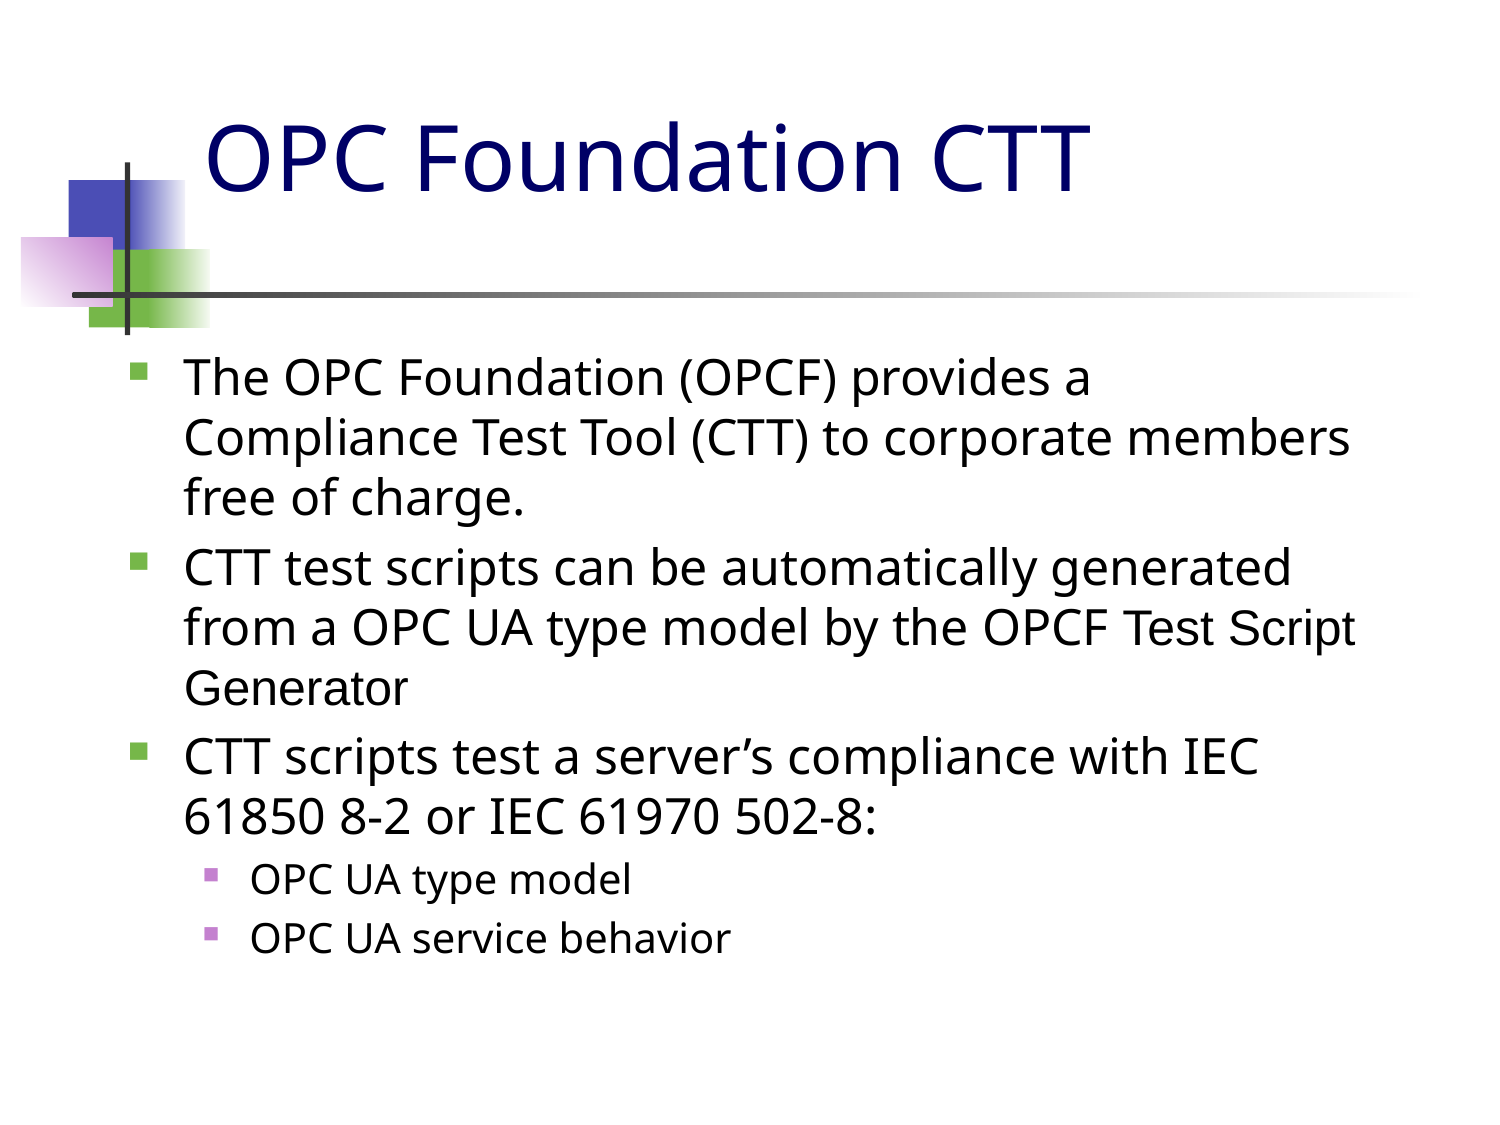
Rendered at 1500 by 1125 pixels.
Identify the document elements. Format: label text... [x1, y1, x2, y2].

title OPC Foundation CTT [188, 35, 1468, 275]
list The OPC Foundation (OPCF) provides a Compliance Test Tool (CTT) to corporate members free of charge. CTT test scripts can be automatically generated from a OPC UA type model by the OPCF Test Script Generator CTT scripts test a server’s compliance with IEC 61850 8-2 or IEC 61970 502-8: OPC UA type model OPC UA service behavior [112, 337, 1388, 1100]
